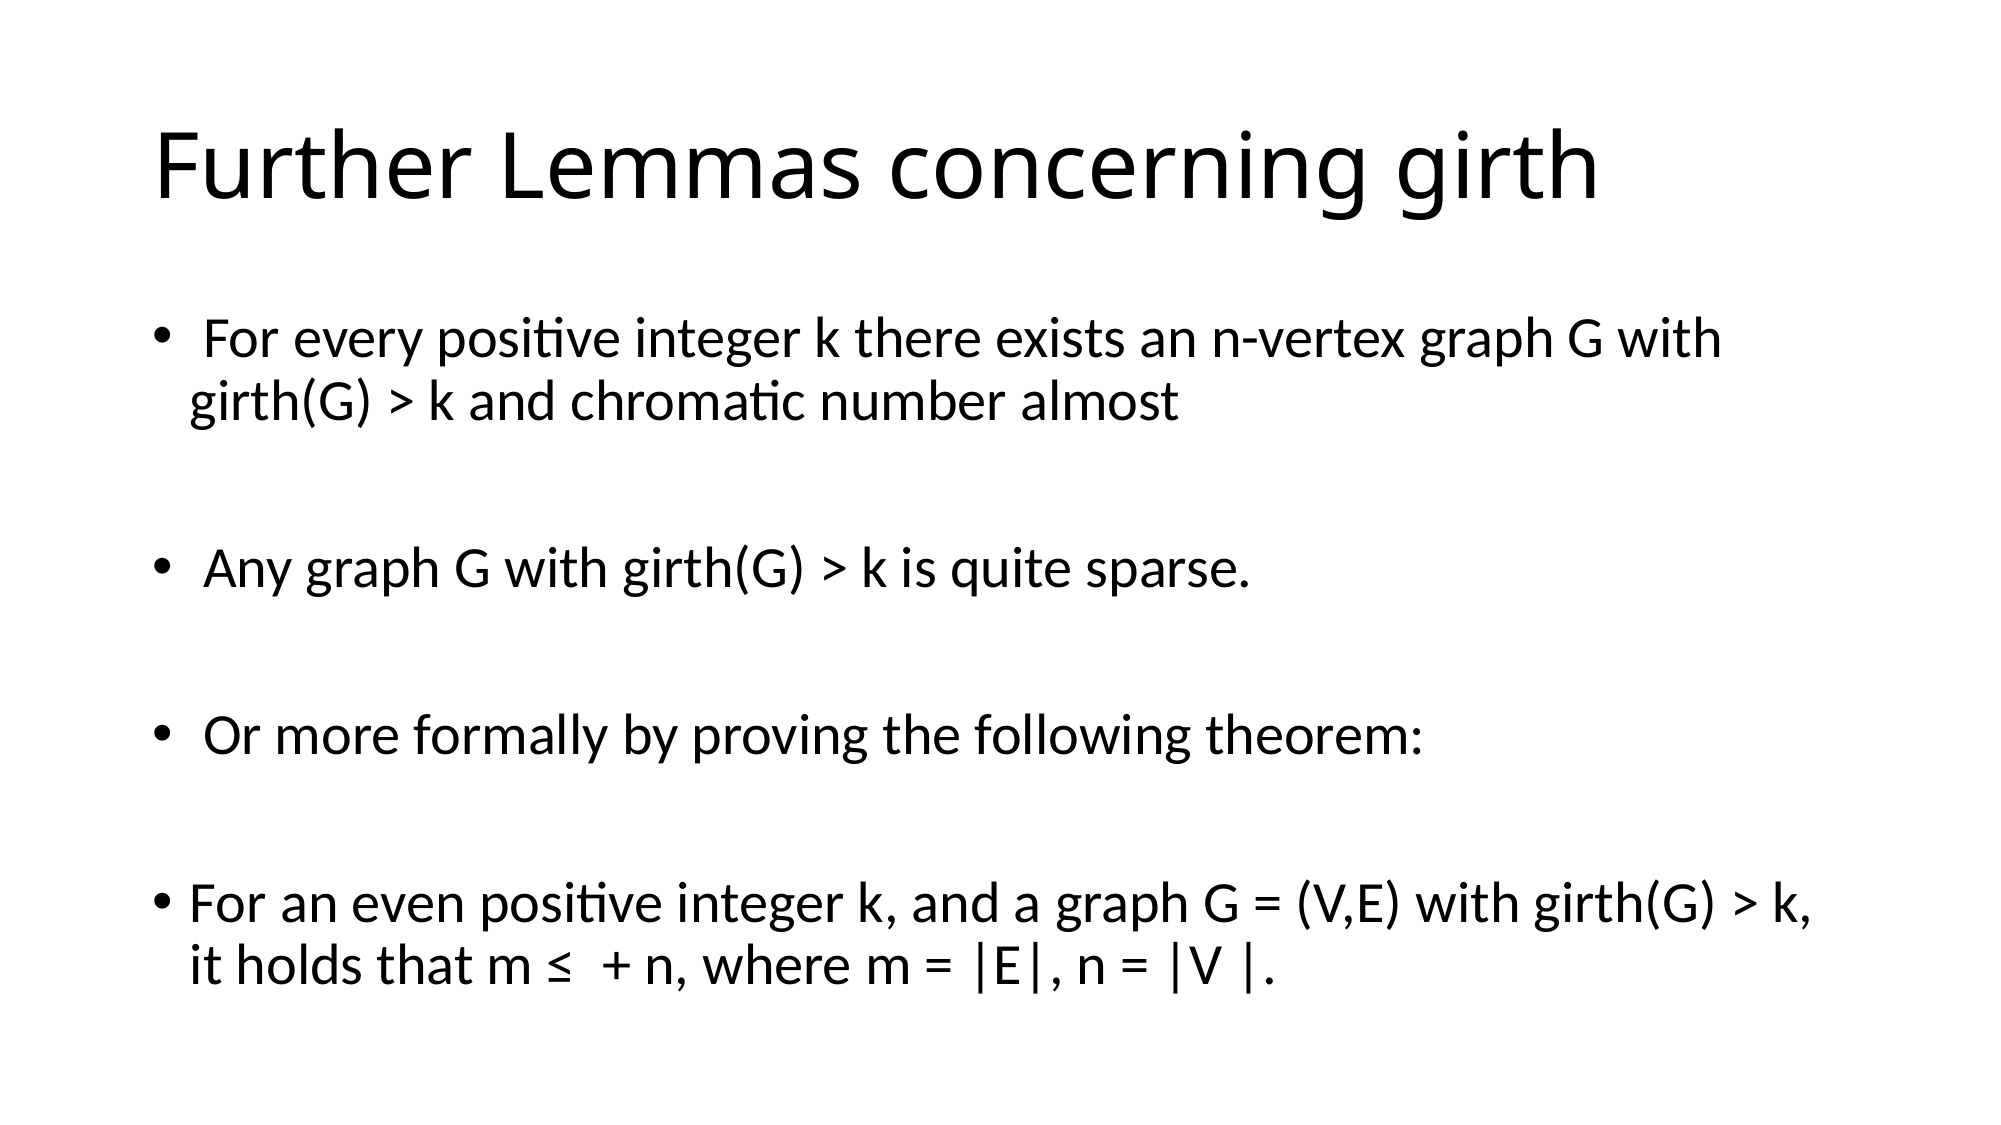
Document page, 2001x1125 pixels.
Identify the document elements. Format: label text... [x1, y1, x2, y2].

title Further Lemmas concerning girth [137, 59, 1863, 278]
